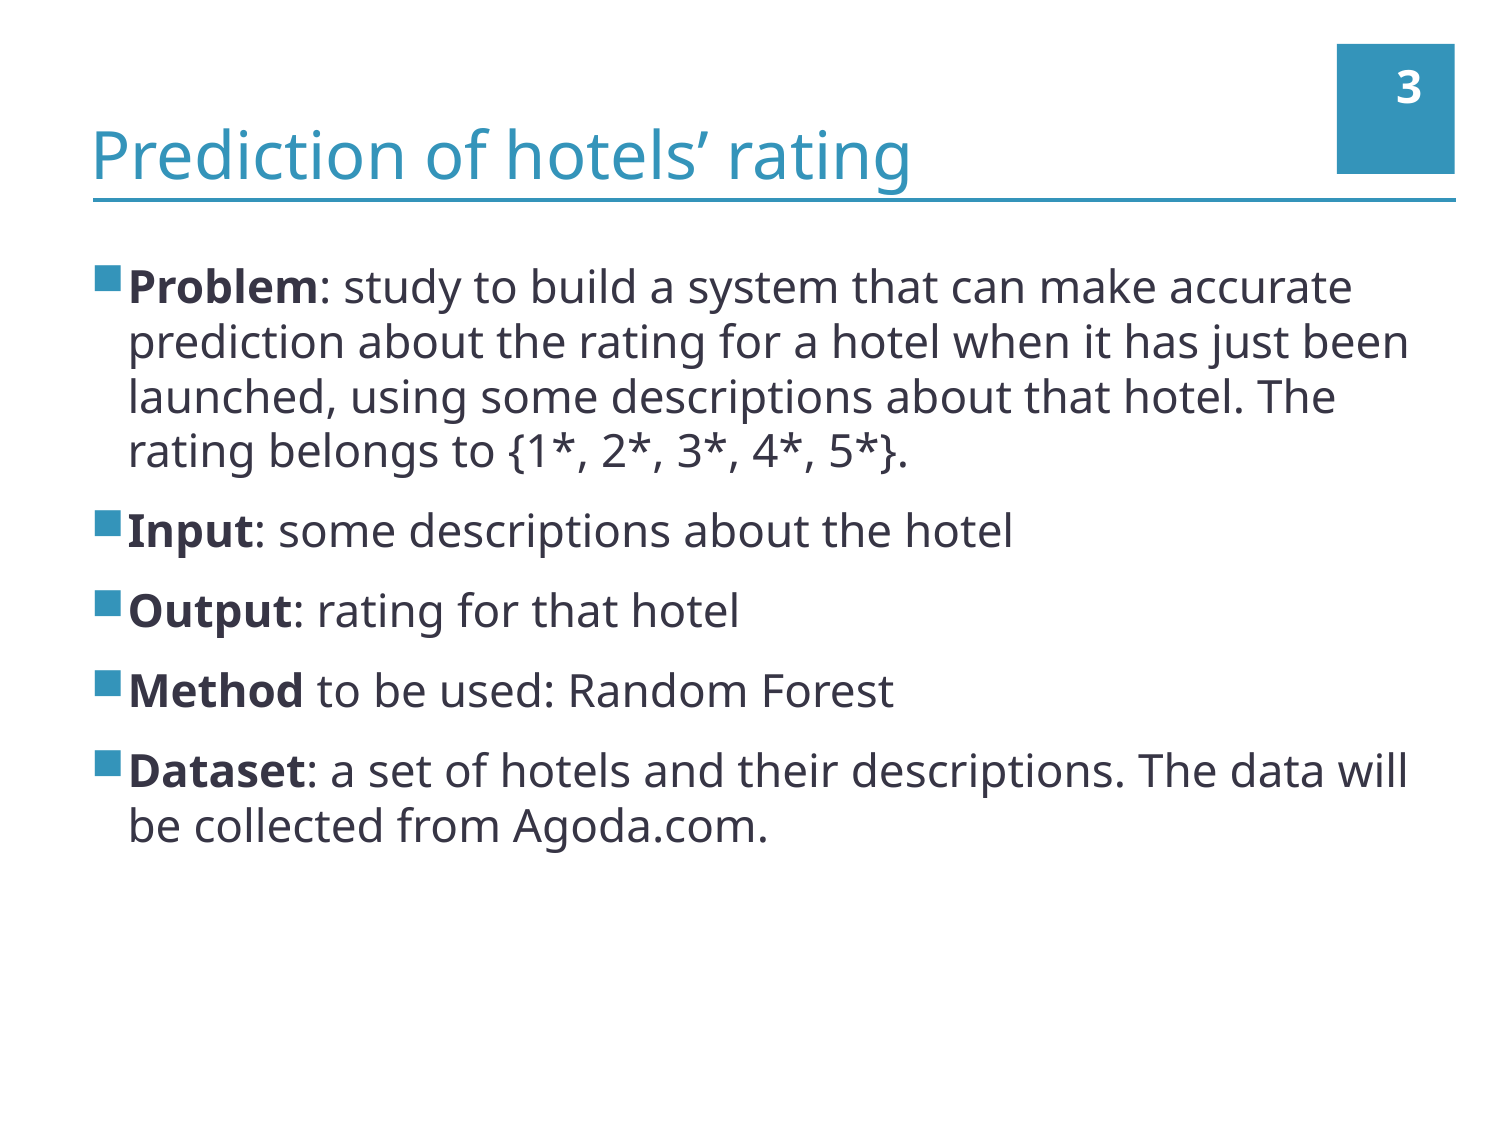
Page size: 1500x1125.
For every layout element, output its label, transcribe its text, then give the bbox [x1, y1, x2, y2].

title Prediction of hotels’ rating [75, 75, 1463, 200]
slide_number 3 [1354, 59, 1438, 120]
list Problem: study to build a system that can make accurate prediction about the rating for a hotel when it has just been launched, using some descriptions about that hotel. The rating belongs to {1*, 2*, 3*, 4*, 5*}. Input: some descriptions about the hotel Output: rating for that hotel Method to be used: Random Forest Dataset: a set of hotels and their descriptions. The data will be collected from Agoda.com. [75, 249, 1488, 1125]
text_box [1311, 174, 1488, 249]
